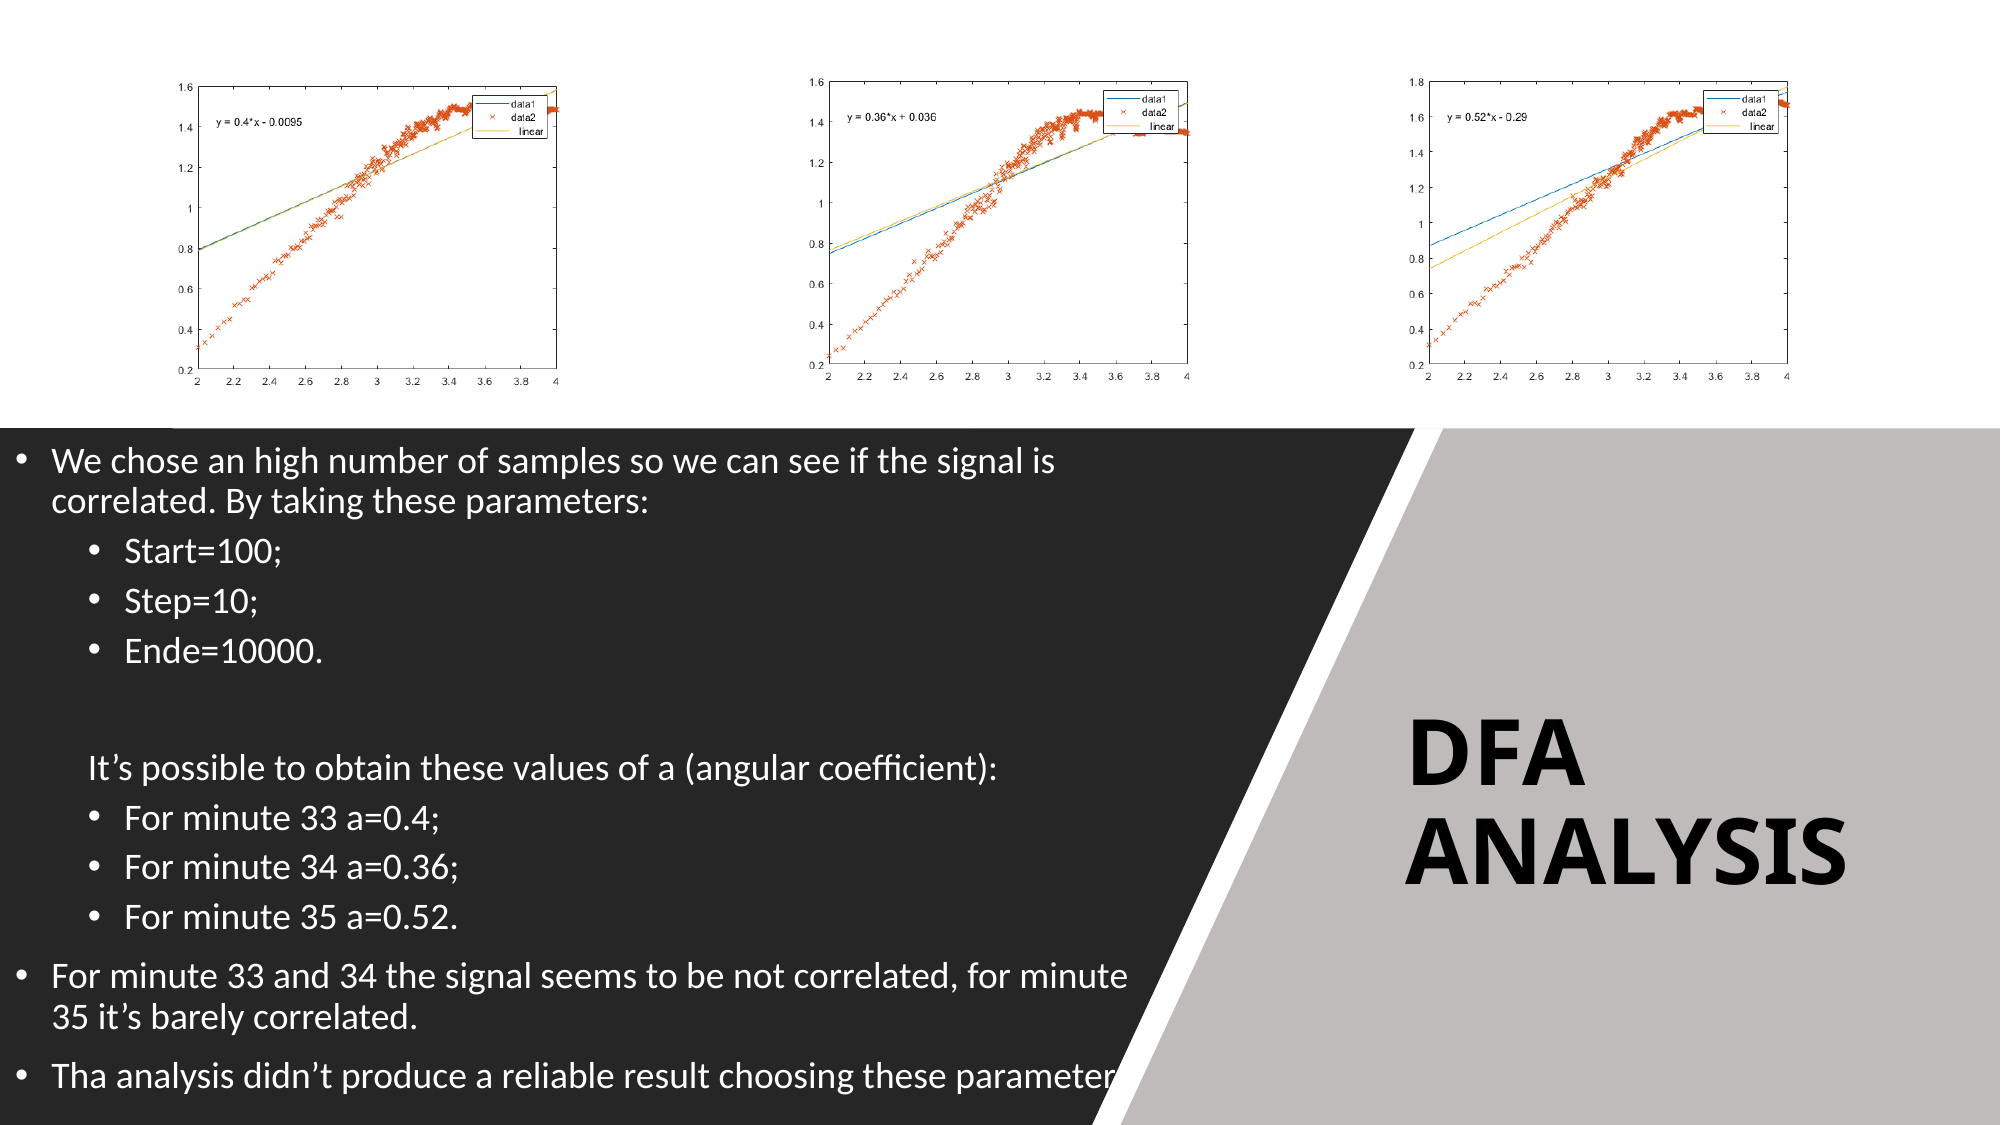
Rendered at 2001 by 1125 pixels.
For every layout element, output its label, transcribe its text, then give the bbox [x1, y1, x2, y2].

picture [137, 59, 600, 407]
title DFA ANALYSIS [1390, 590, 1947, 1020]
picture [768, 55, 1231, 402]
picture [1368, 55, 1831, 402]
list We chose an high number of samples so we can see if the signal is correlated. By taking these parameters: Start=100; Step=10; Ende=10000. It’s possible to obtain these values of a (angular coefficient): For minute 33 a=0.4; For minute 34 a=0.36; For minute 35 a=0.52. For minute 33 and 34 the signal seems to be not correlated, for minute 35 it’s barely correlated. Tha analysis didn’t produce a reliable result choosing these parameters. [0, 433, 1165, 1125]
text_box [1165, 427, 2000, 1125]
text_box [0, 427, 1417, 970]
